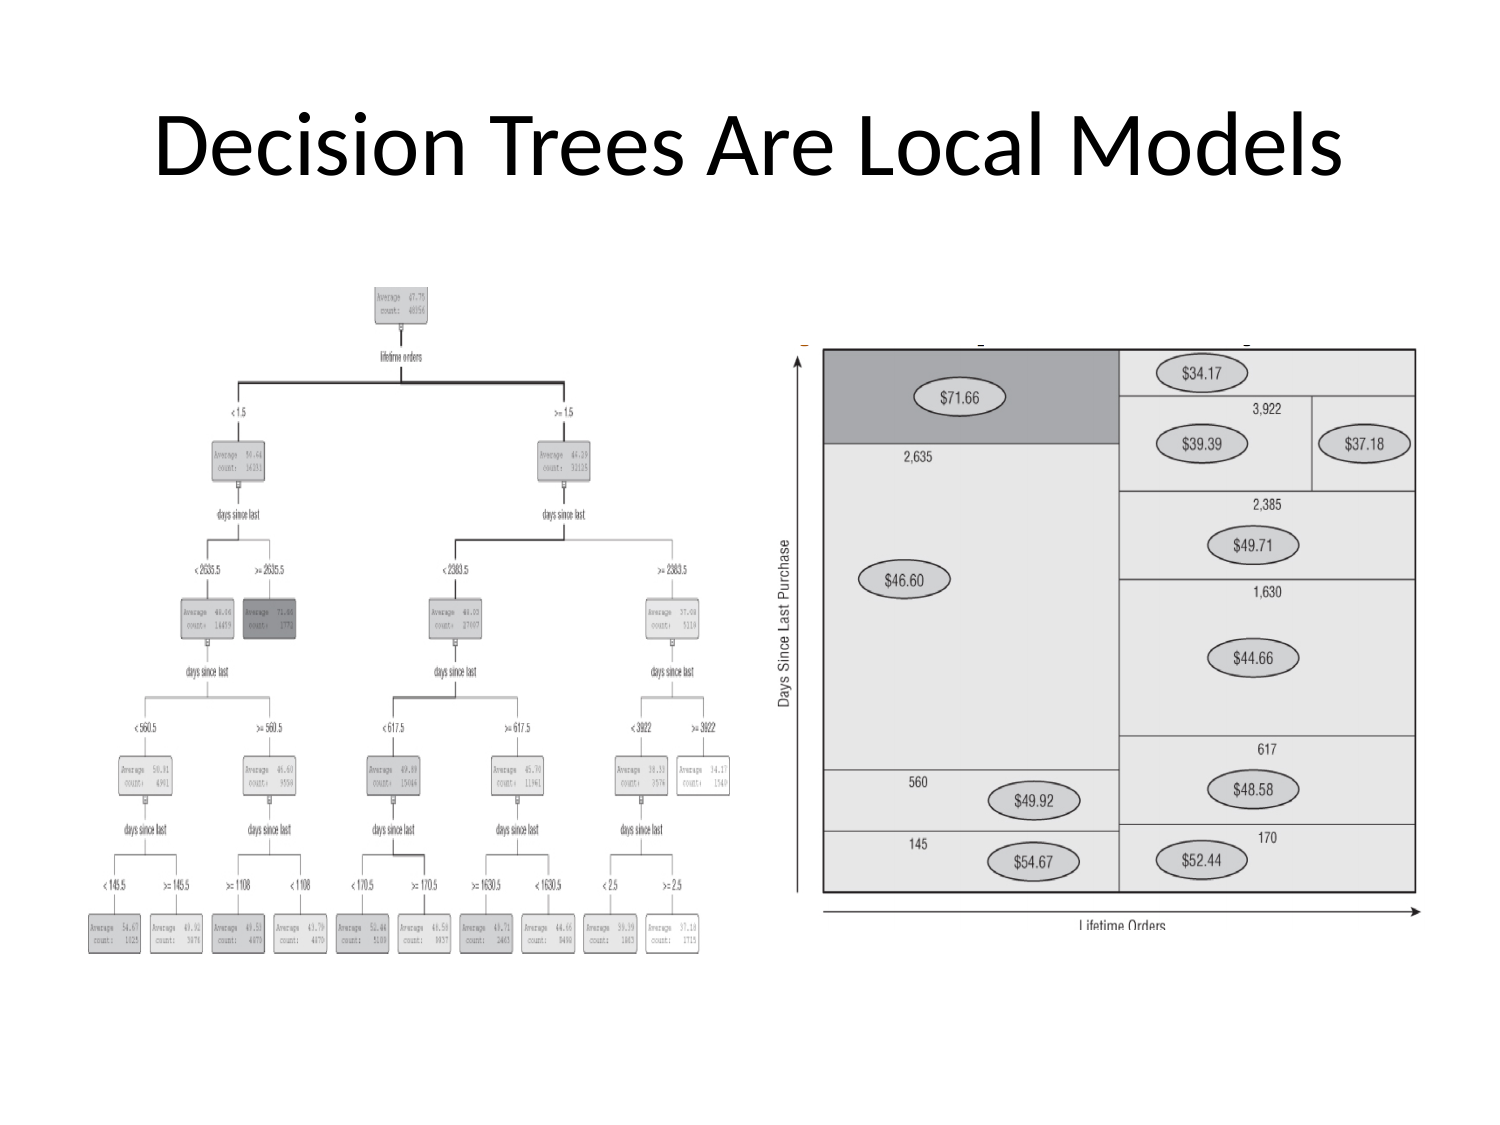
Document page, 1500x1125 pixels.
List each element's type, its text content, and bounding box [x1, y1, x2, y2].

title Decision Trees Are Local Models [75, 45, 1425, 233]
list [762, 212, 1426, 1063]
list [74, 262, 738, 1006]
